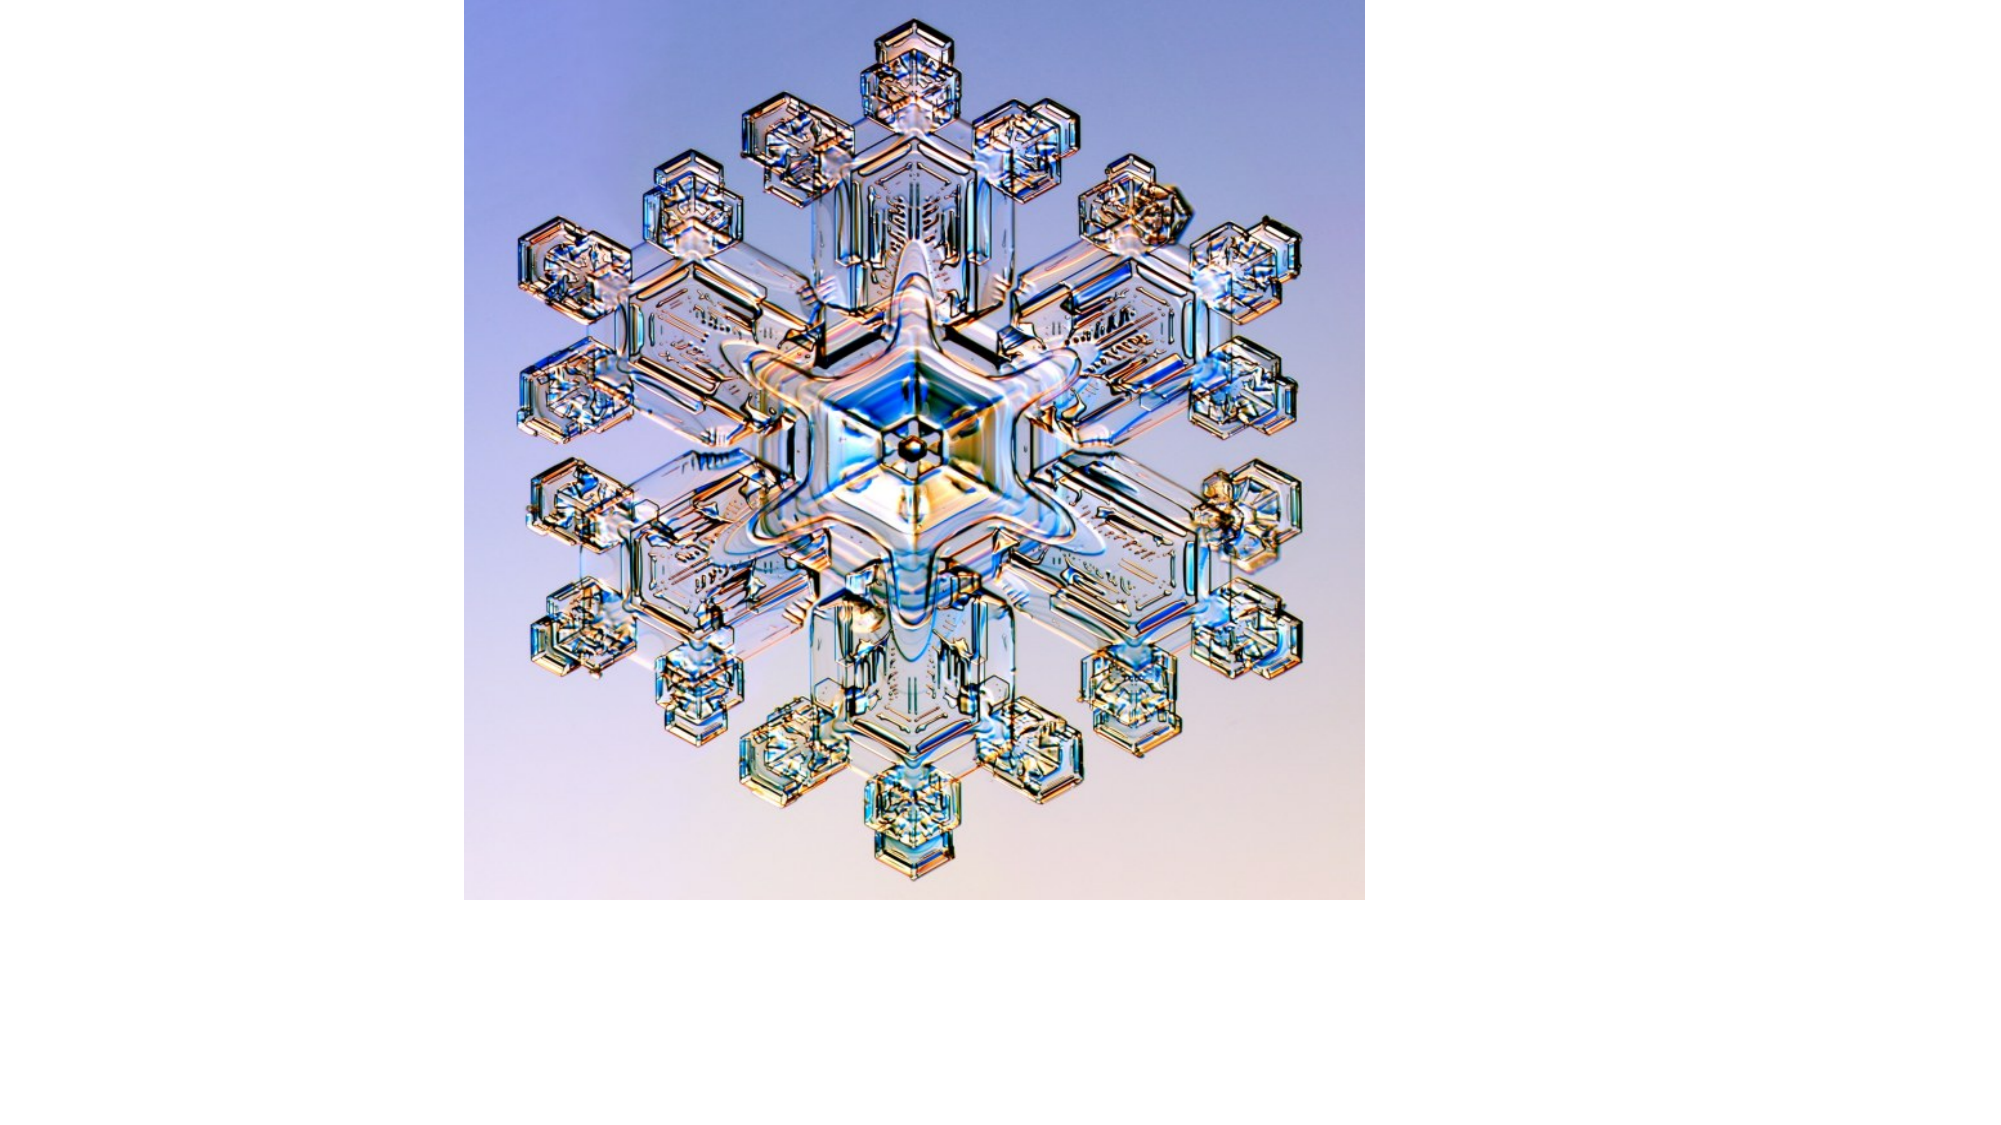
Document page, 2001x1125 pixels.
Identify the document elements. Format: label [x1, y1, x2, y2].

picture [464, 0, 1365, 900]
